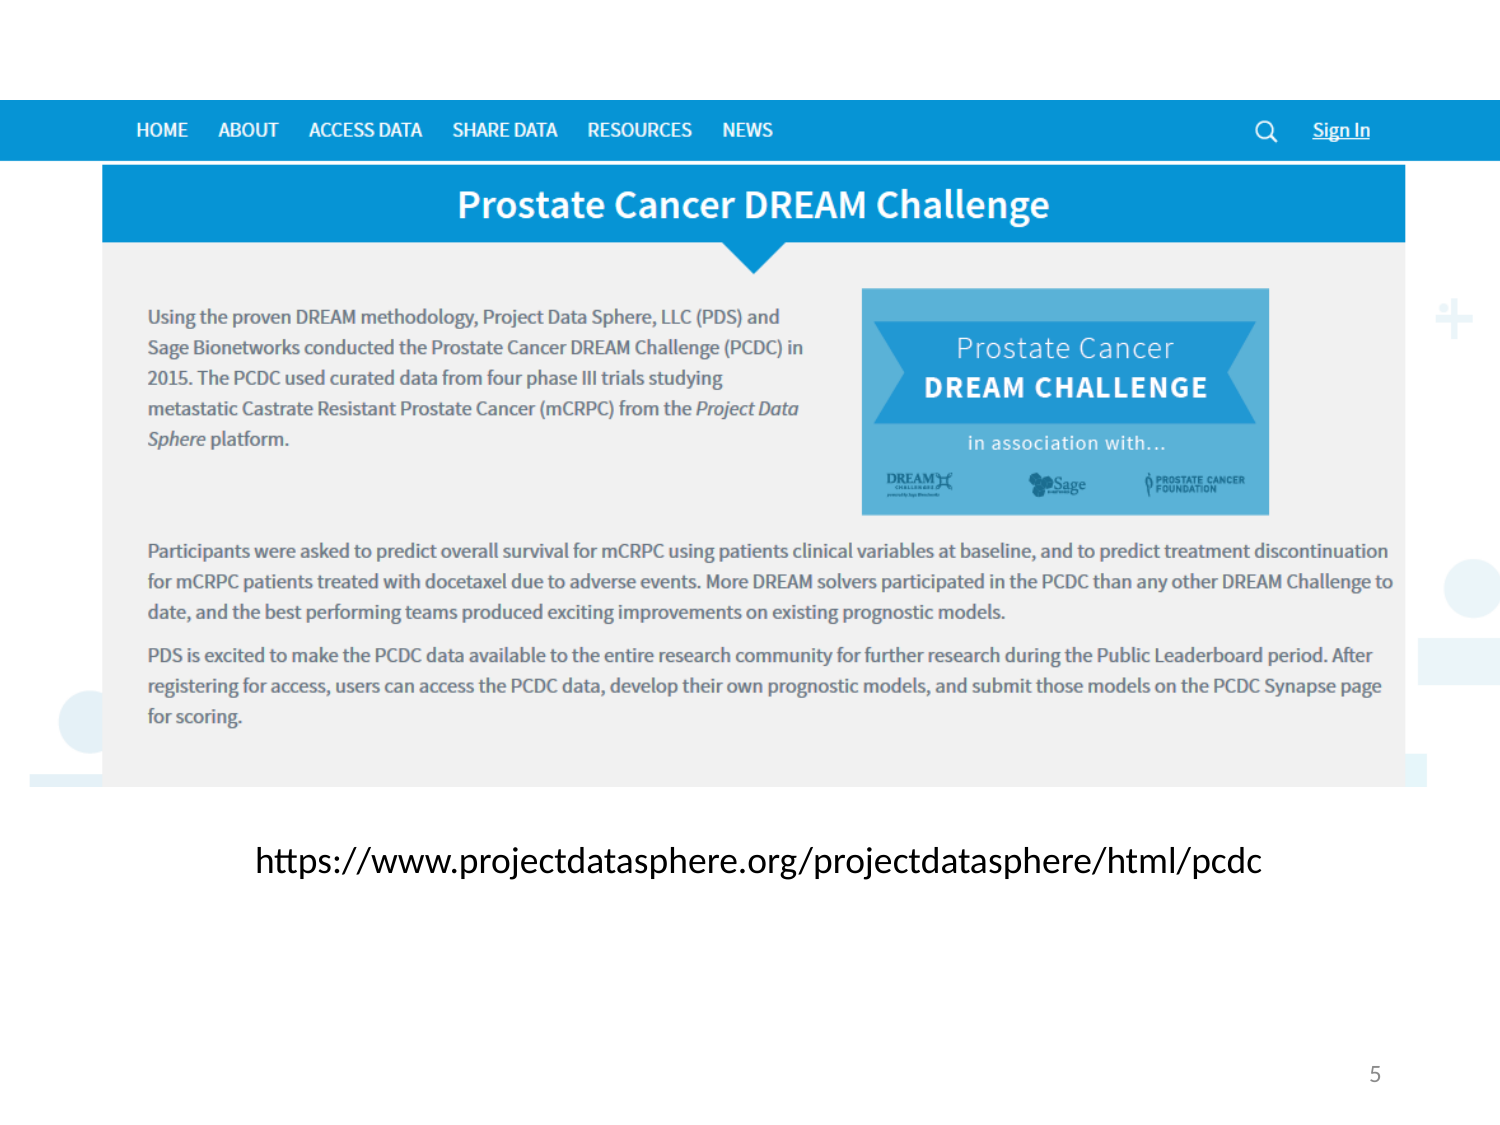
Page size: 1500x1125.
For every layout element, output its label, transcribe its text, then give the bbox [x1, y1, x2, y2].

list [0, 100, 1500, 787]
slide_number 5 [1059, 1042, 1397, 1103]
text_box https://www.projectdatasphere.org/projectdatasphere/html/pcdc [103, 828, 1416, 888]
